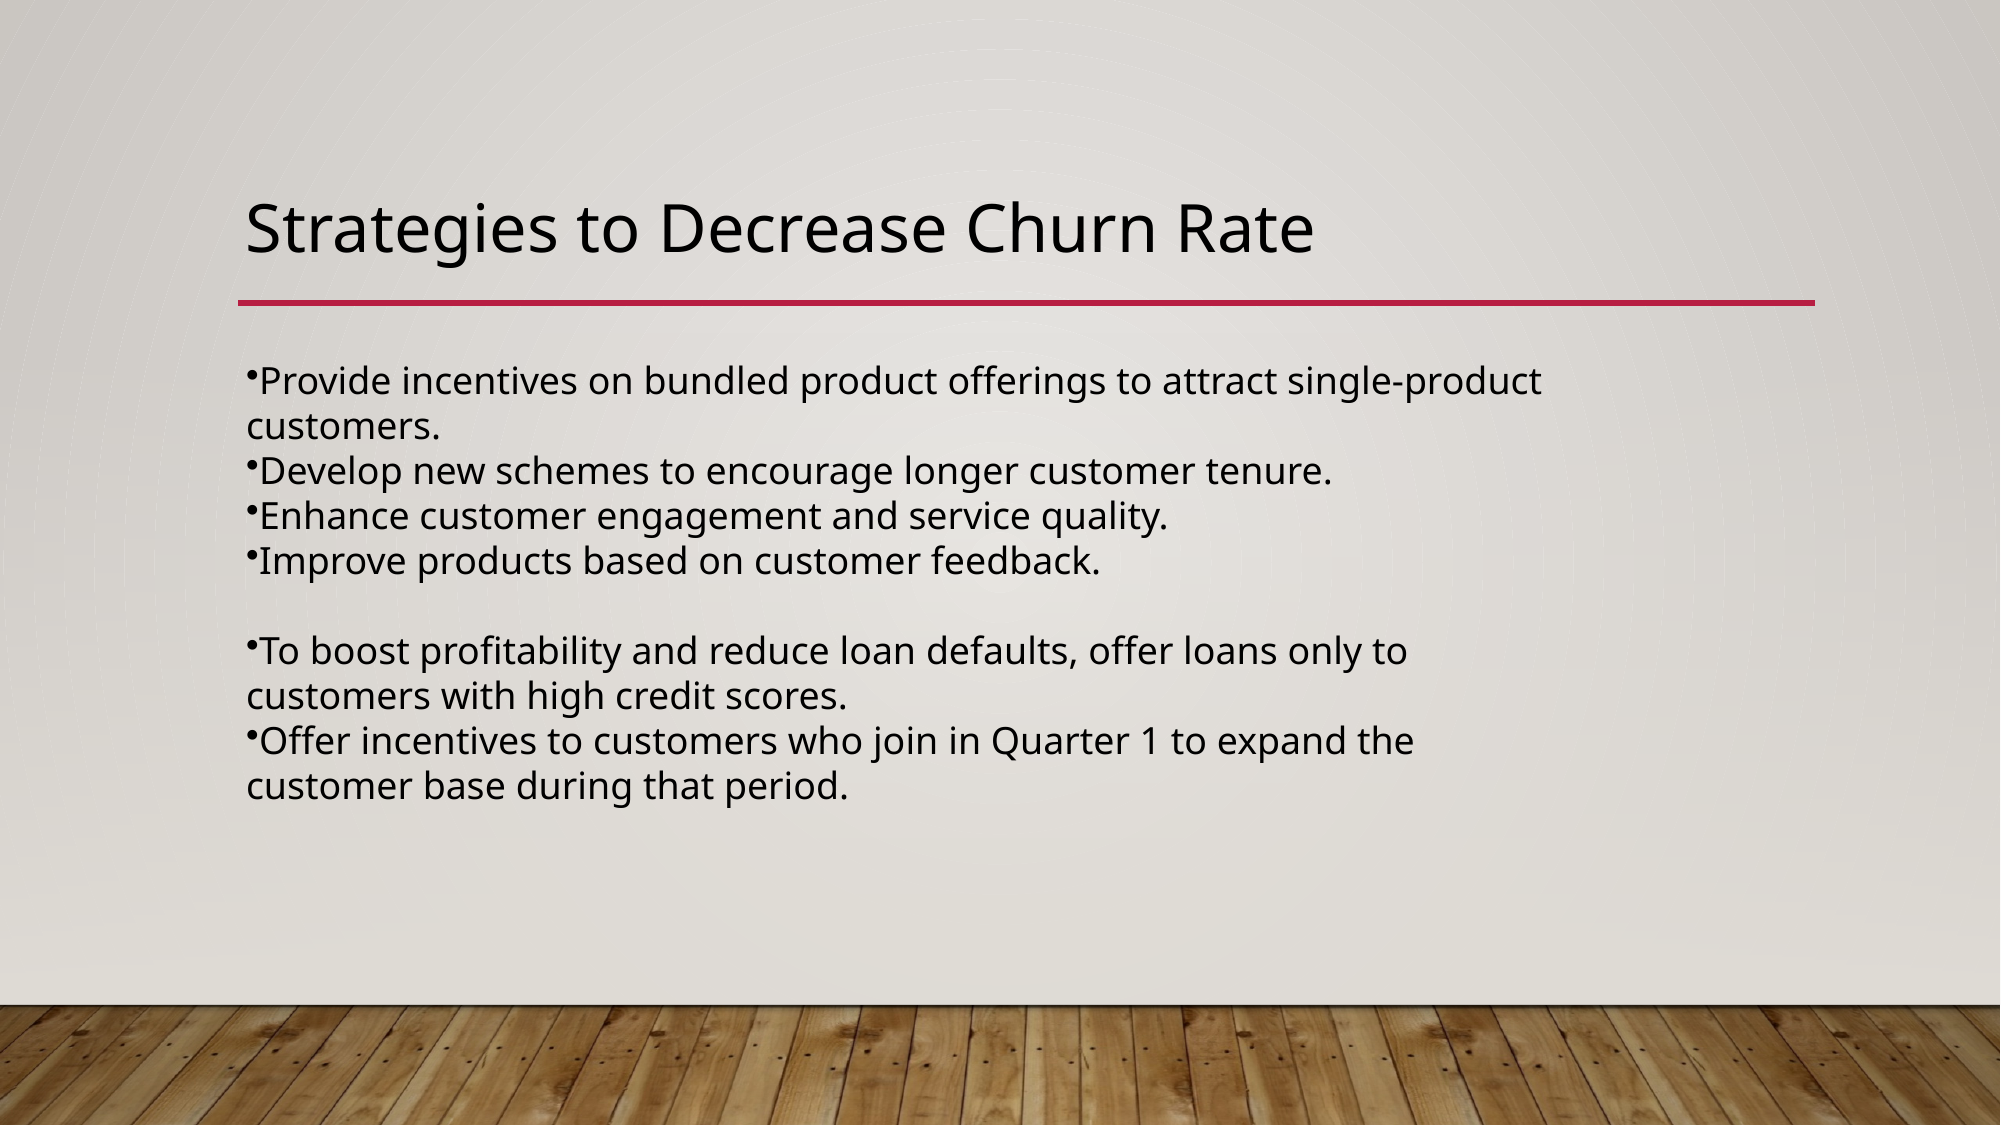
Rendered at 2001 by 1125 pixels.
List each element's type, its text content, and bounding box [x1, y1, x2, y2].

text_box Provide incentives on bundled product offerings to attract single-product customers. Develop new schemes to encourage longer customer tenure. Enhance customer engagement and service quality. Improve products based on customer feedback. To boost profitability and reduce loan defaults, offer loans only to customers with high credit scores. Offer incentives to customers who join in Quarter 1 to expand the customer base during that period. [231, 304, 1597, 860]
text_box Strategies to Decrease Churn Rate [231, 178, 1563, 274]
picture [0, 1005, 2000, 1125]
